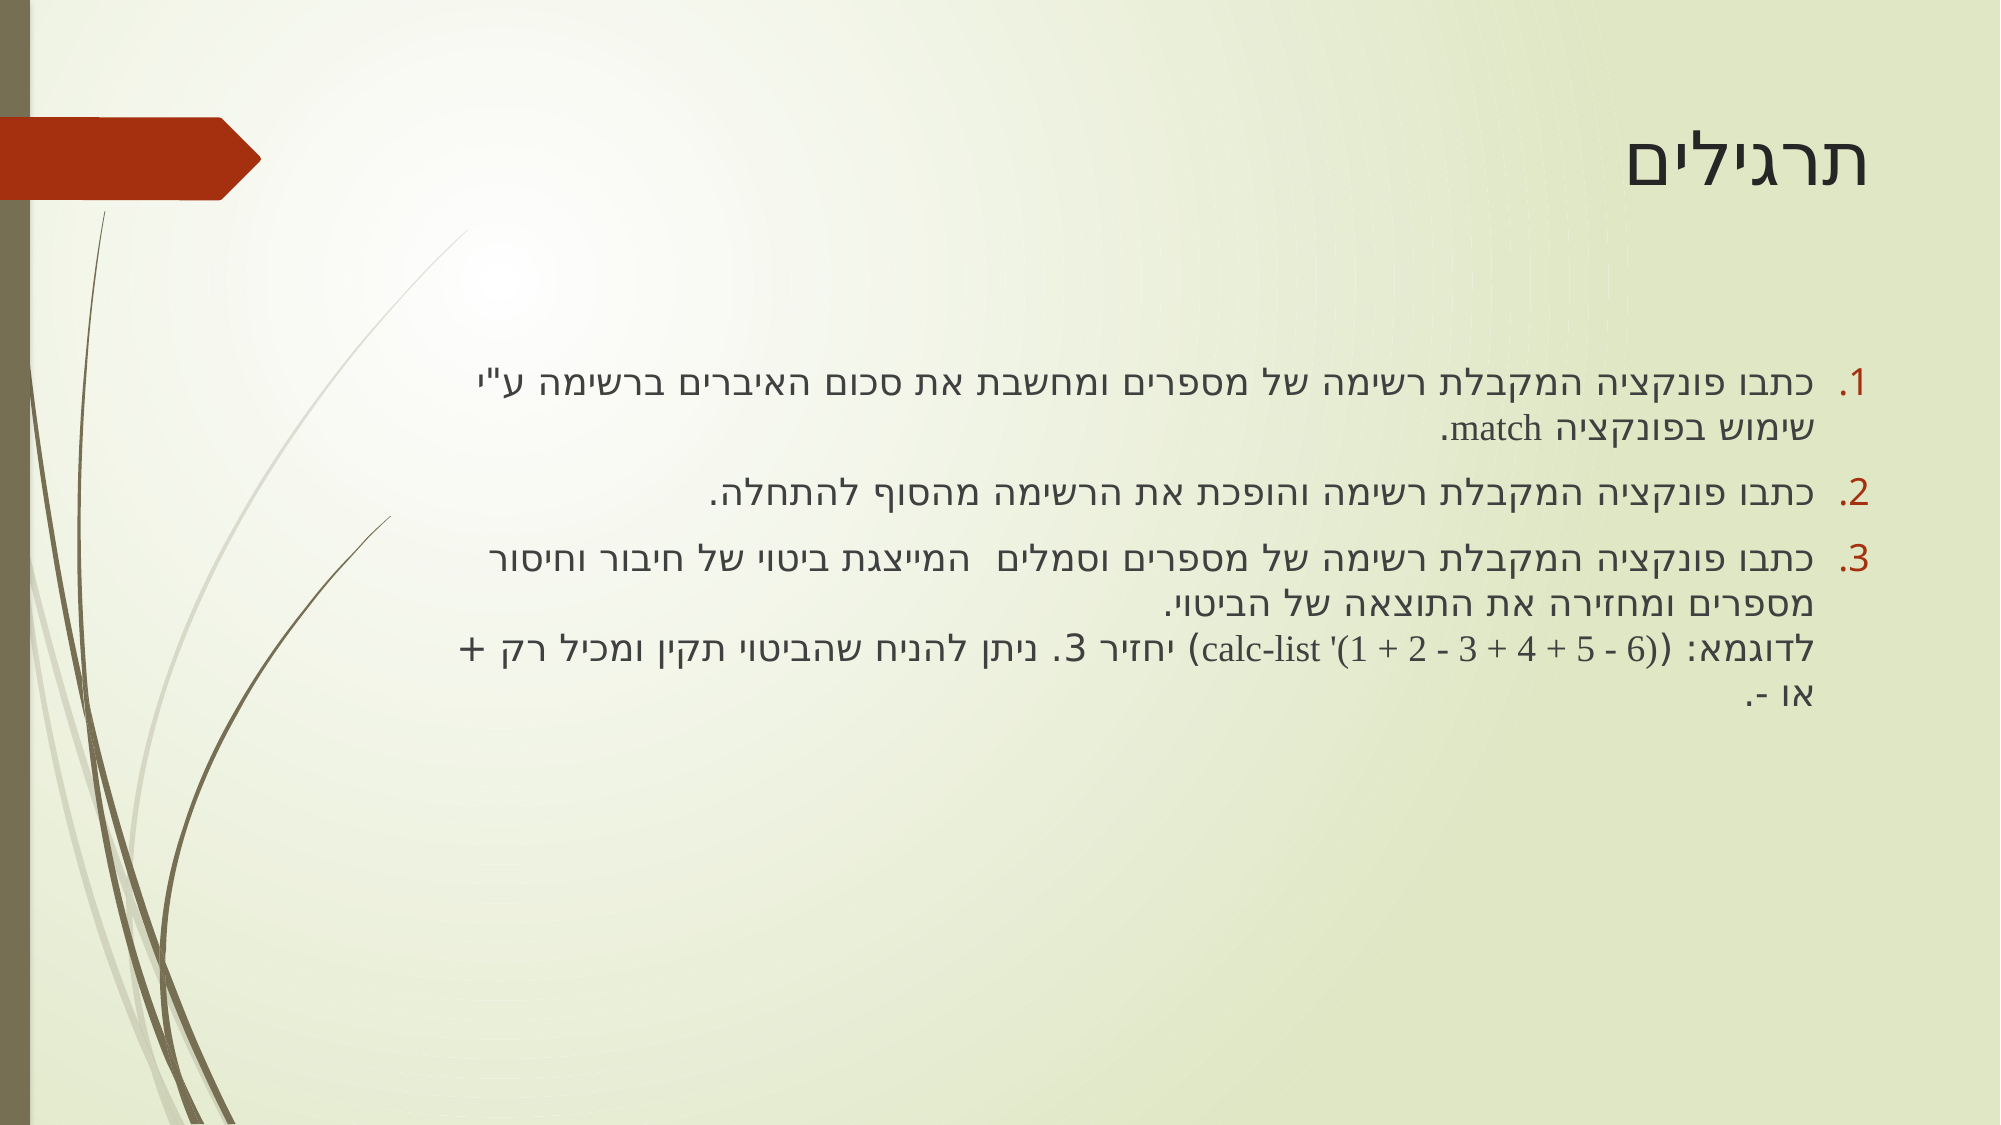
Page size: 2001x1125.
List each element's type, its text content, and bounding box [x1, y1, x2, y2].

list כתבו פונקציה המקבלת רשימה של מספרים ומחשבת את סכום האיברים ברשימה ע"י שימוש בפונקציה match. כתבו פונקציה המקבלת רשימה והופכת את הרשימה מהסוף להתחלה. כתבו פונקציה המקבלת רשימה של מספרים וסמלים המייצגת ביטוי של חיבור וחיסור מספרים ומחזירה את התוצאה של הביטוי. לדוגמא: (calc-list '(1 + 2 - 3 + 4 + 5 - 6)) יחזיר 3. ניתן להניח שהביטוי תקין ומכיל רק + או -. [424, 350, 1888, 970]
title תרגילים [425, 102, 1888, 313]
